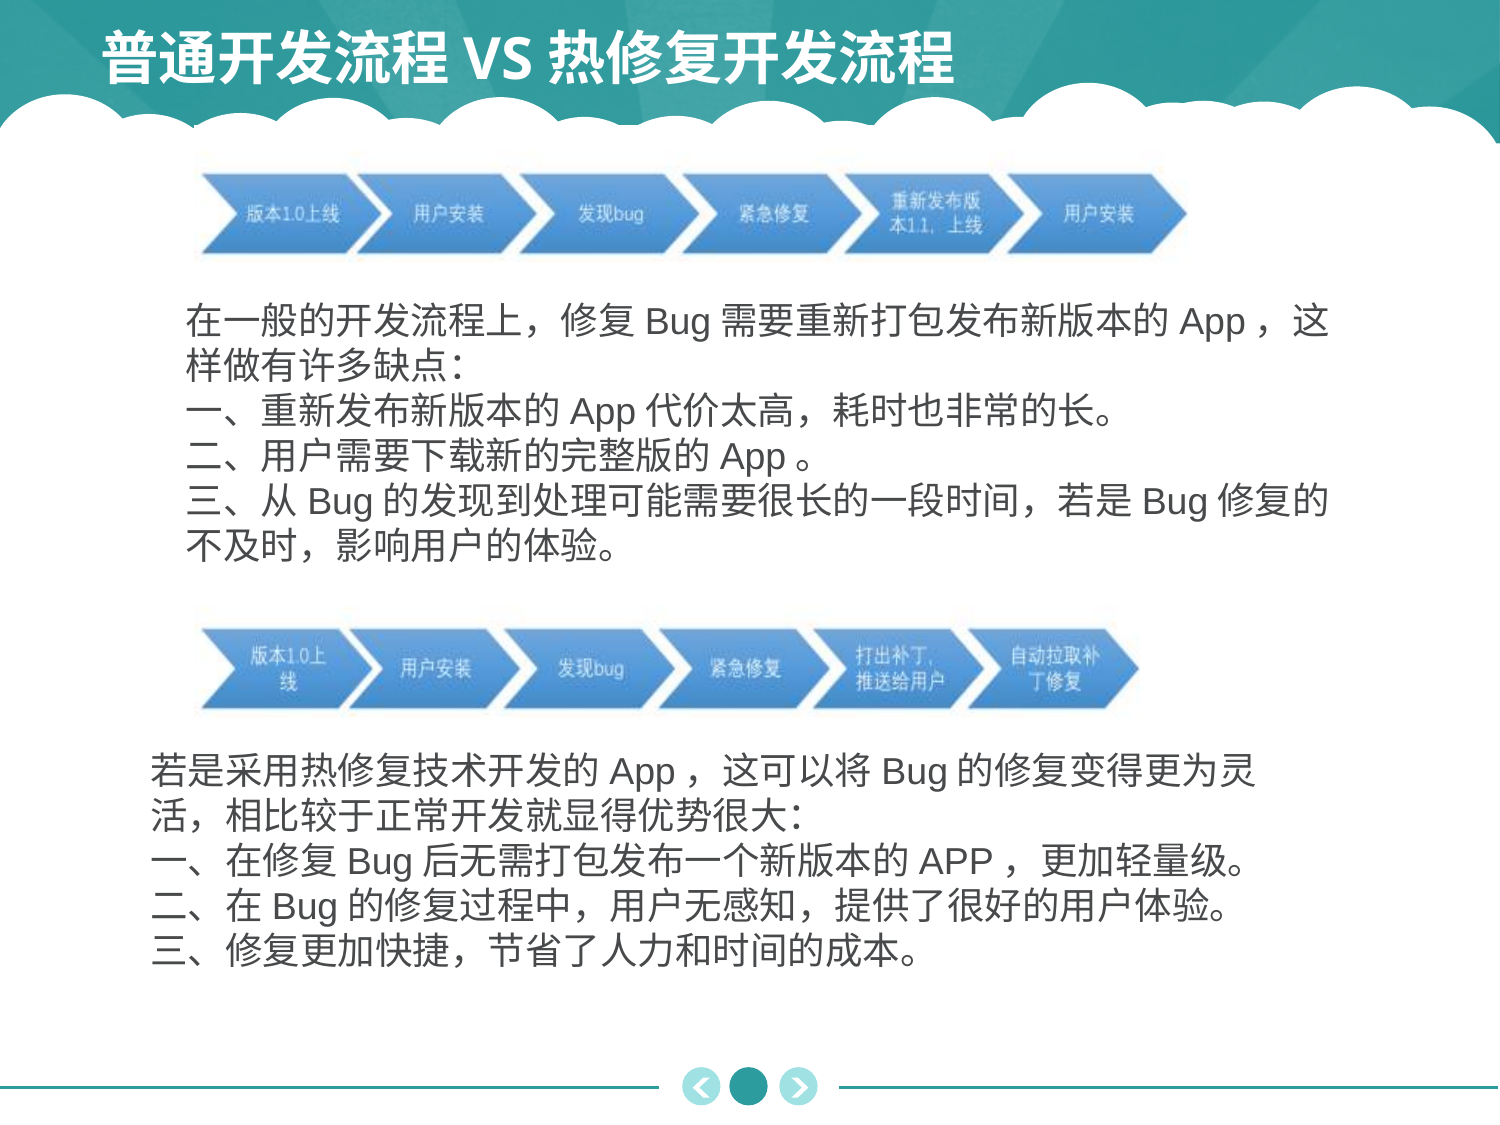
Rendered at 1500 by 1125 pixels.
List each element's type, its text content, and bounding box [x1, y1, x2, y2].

title 普通开发流程VS热修复开发流程 [85, 0, 1459, 100]
text_box 若是采用热修复技术开发的App，这可以将Bug的修复变得更为灵活，相比较于正常开发就显得优势很大： 一、在修复Bug后无需打包发布一个新版本的APP，更加轻量级。 二、在Bug的修复过程中，用户无感知，提供了很好的用户体验。 三、修复更加快捷，节省了人力和时间的成本。 [135, 739, 1329, 980]
picture [194, 125, 1188, 303]
text_box 在一般的开发流程上，修复Bug需要重新打包发布新版本的App，这样做有许多缺点： 一、重新发布新版本的App代价太高，耗时也非常的长。 二、用户需要下载新的完整版的App。 三、从Bug的发现到处理可能需要很长的一段时间，若是Bug修复的不及时，影响用户的体验。 [171, 289, 1376, 575]
picture [194, 580, 1140, 758]
